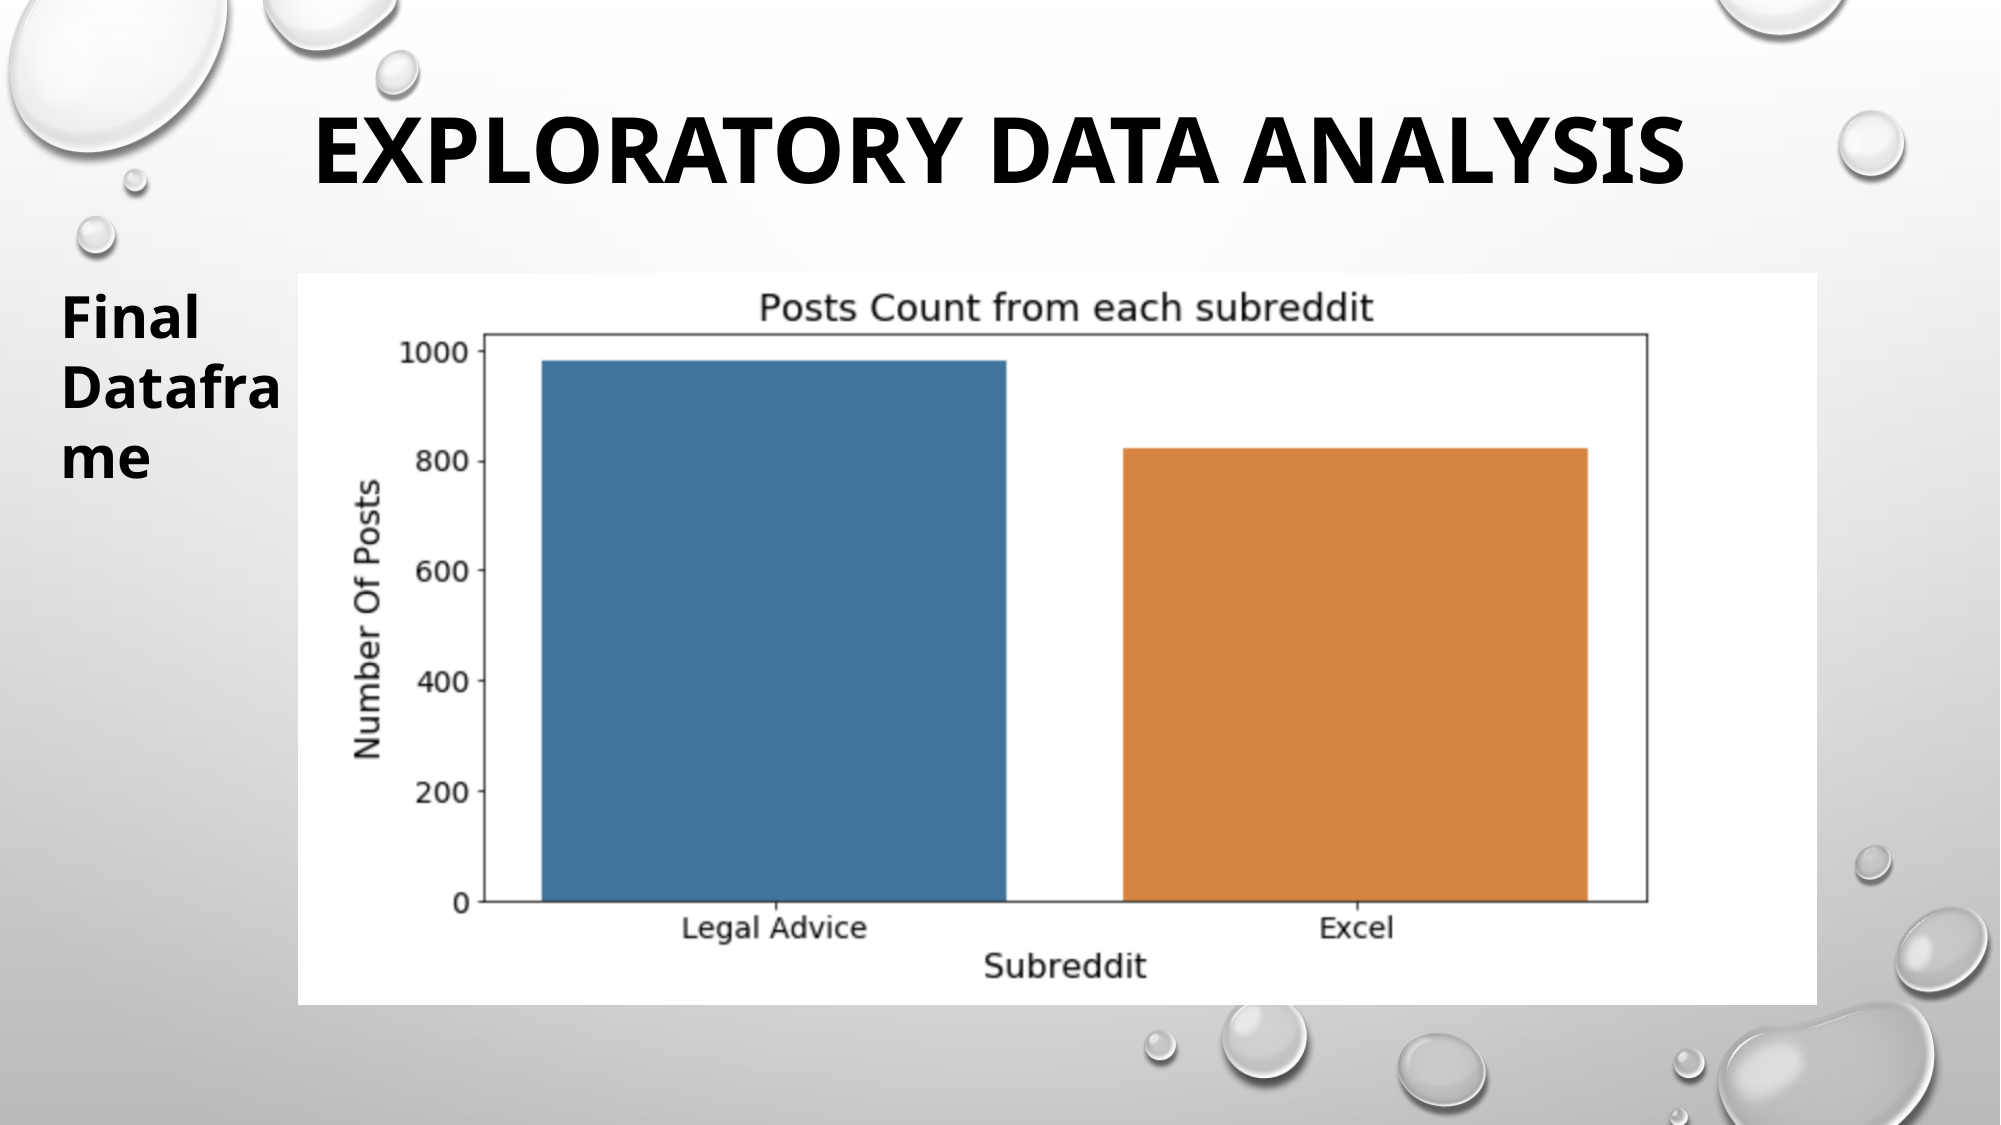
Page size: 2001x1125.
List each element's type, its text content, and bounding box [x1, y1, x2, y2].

title Exploratory data analysis [149, 80, 1851, 228]
picture [0, 0, 2000, 1125]
text_box Final Dataframe [45, 273, 297, 498]
